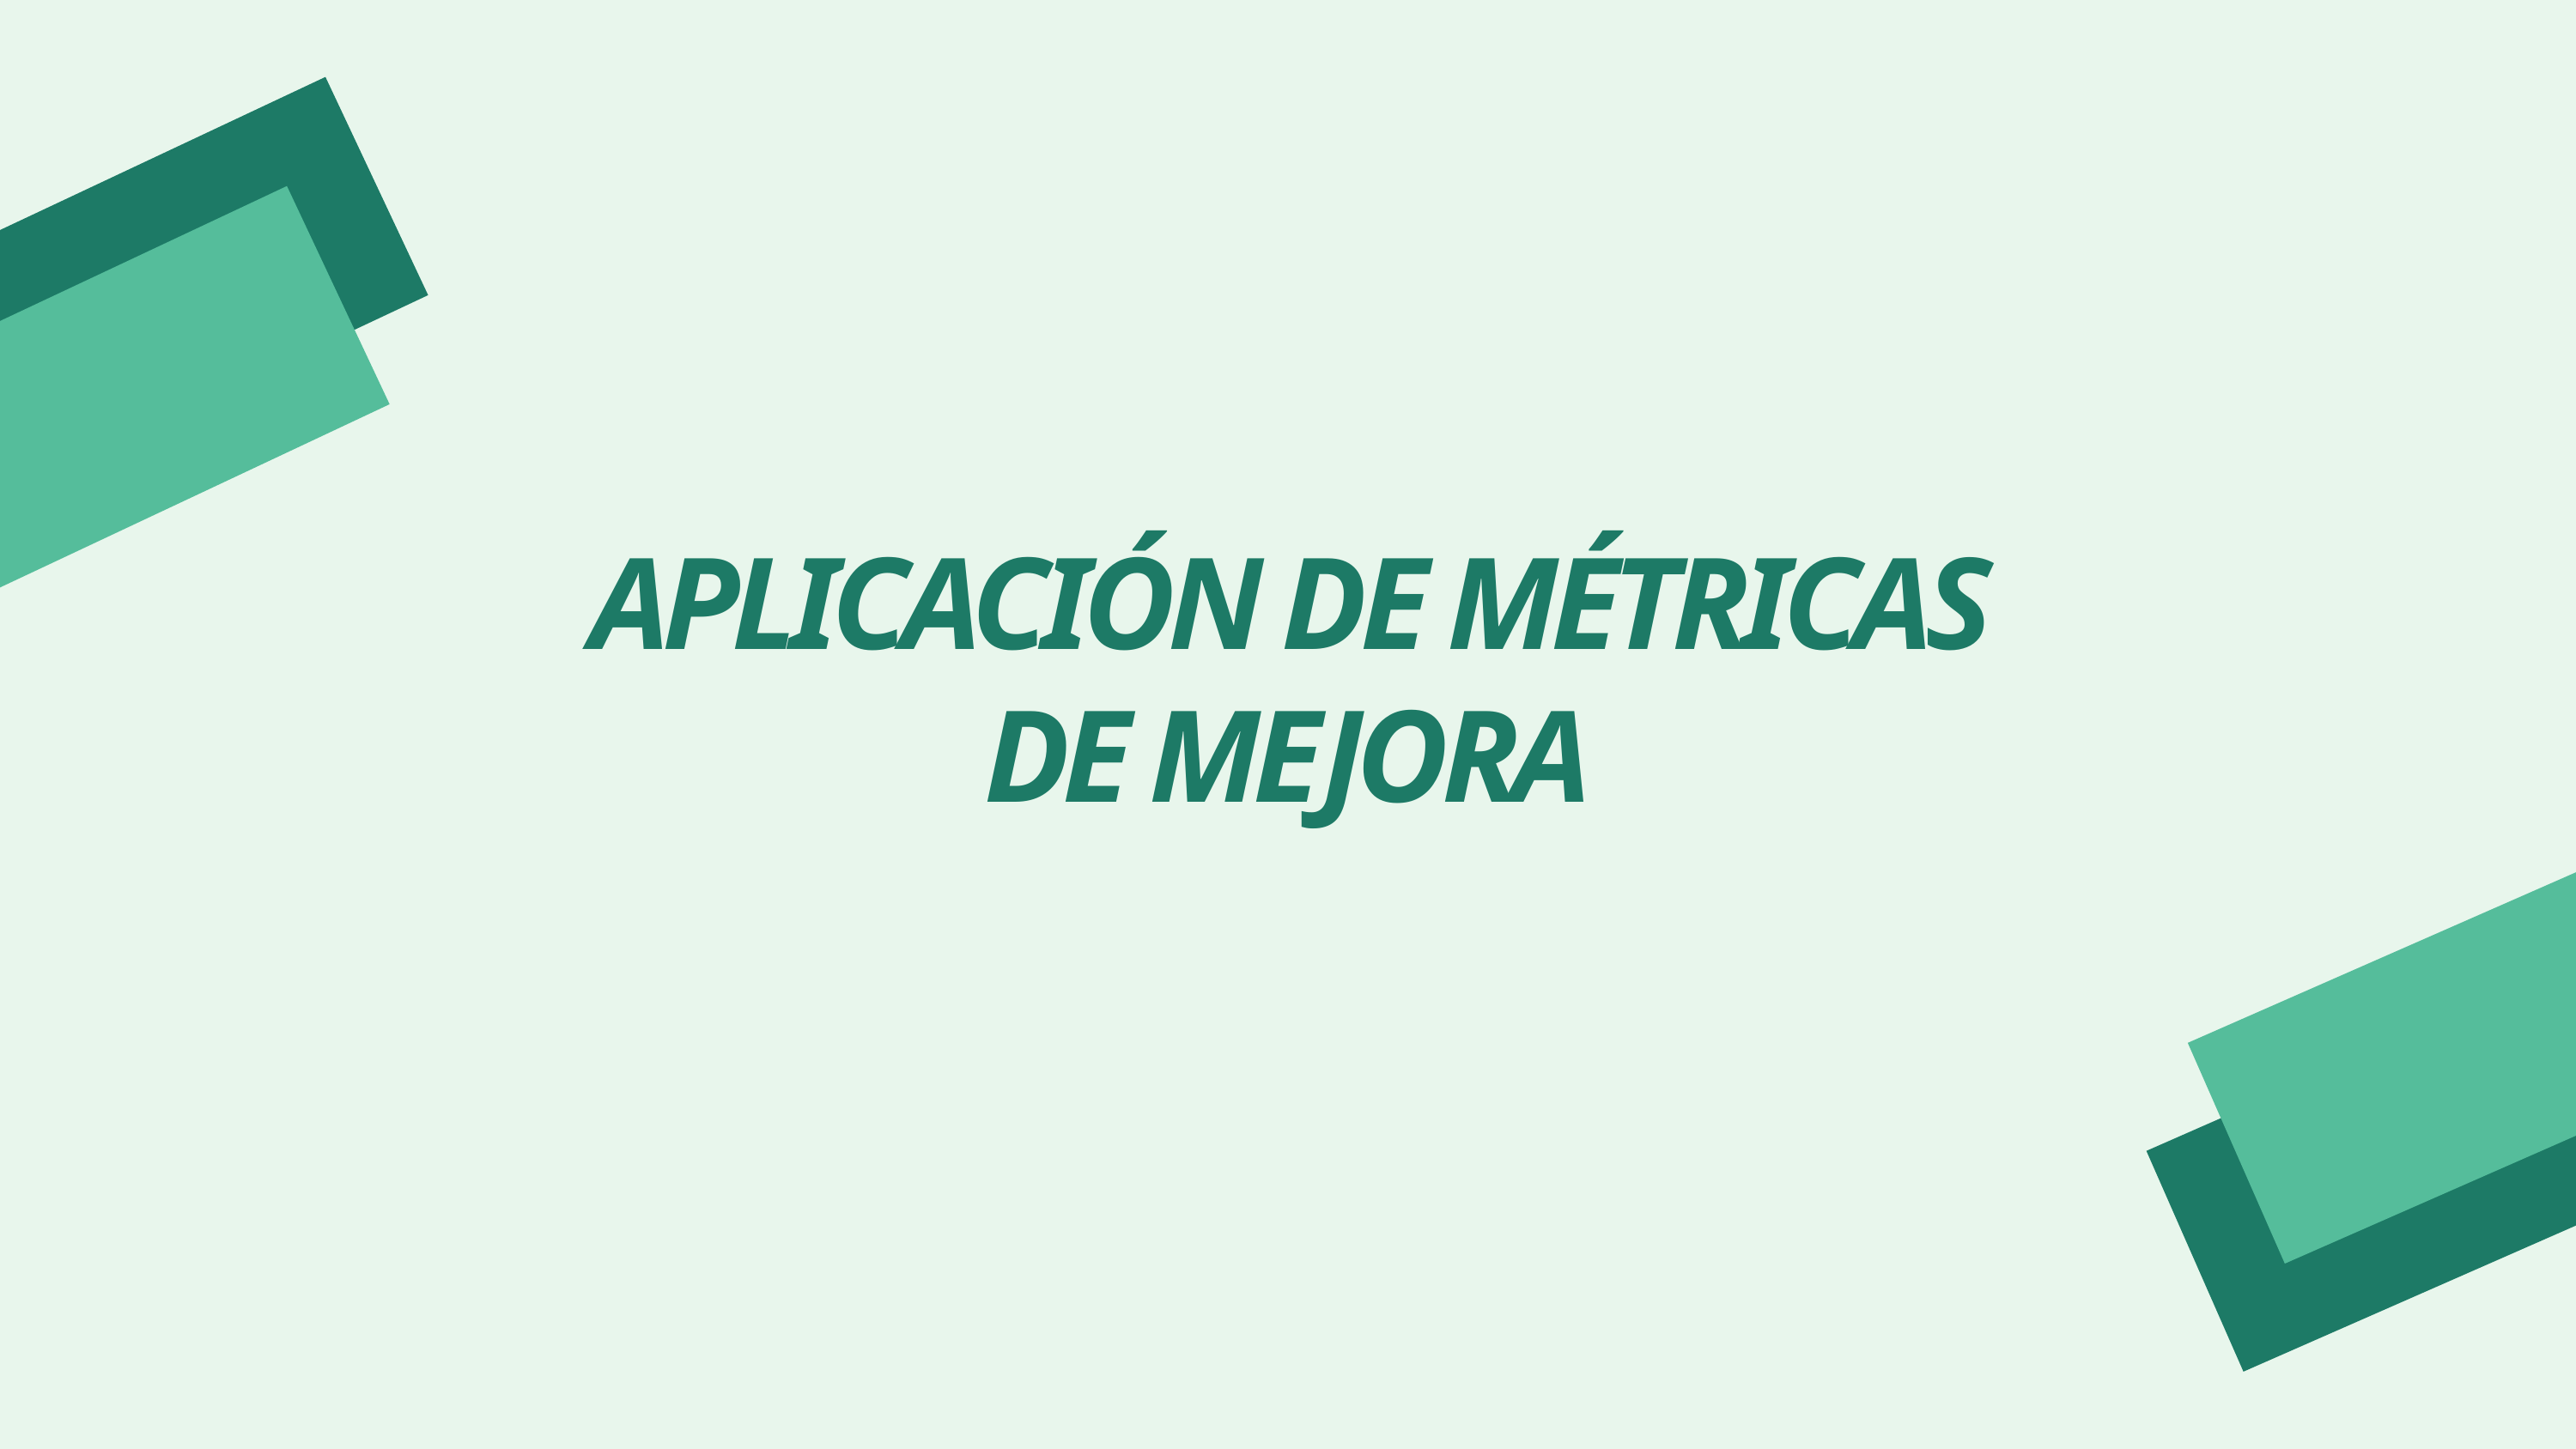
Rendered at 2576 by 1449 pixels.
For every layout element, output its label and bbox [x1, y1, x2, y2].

text_box [520, 523, 2056, 925]
text_box [2318, 761, 2576, 1421]
text_box [0, 33, 258, 694]
